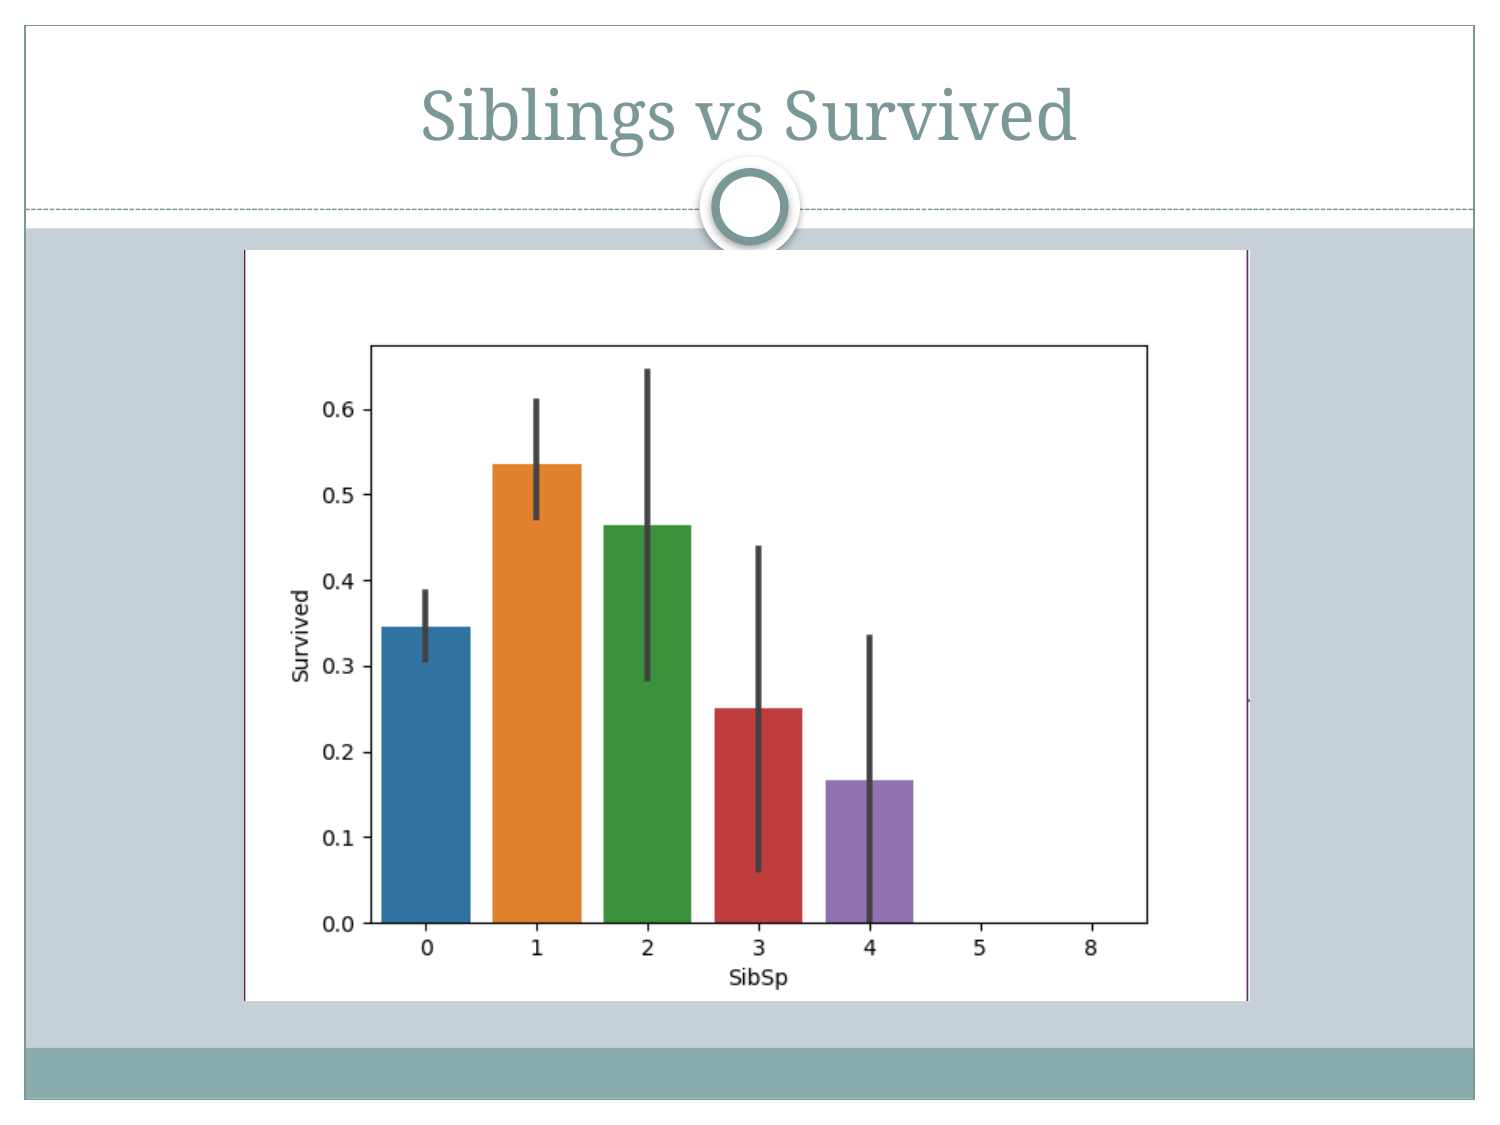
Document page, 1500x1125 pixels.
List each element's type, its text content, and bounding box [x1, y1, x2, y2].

title Siblings vs Survived [49, 37, 1450, 162]
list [244, 250, 1250, 1001]
